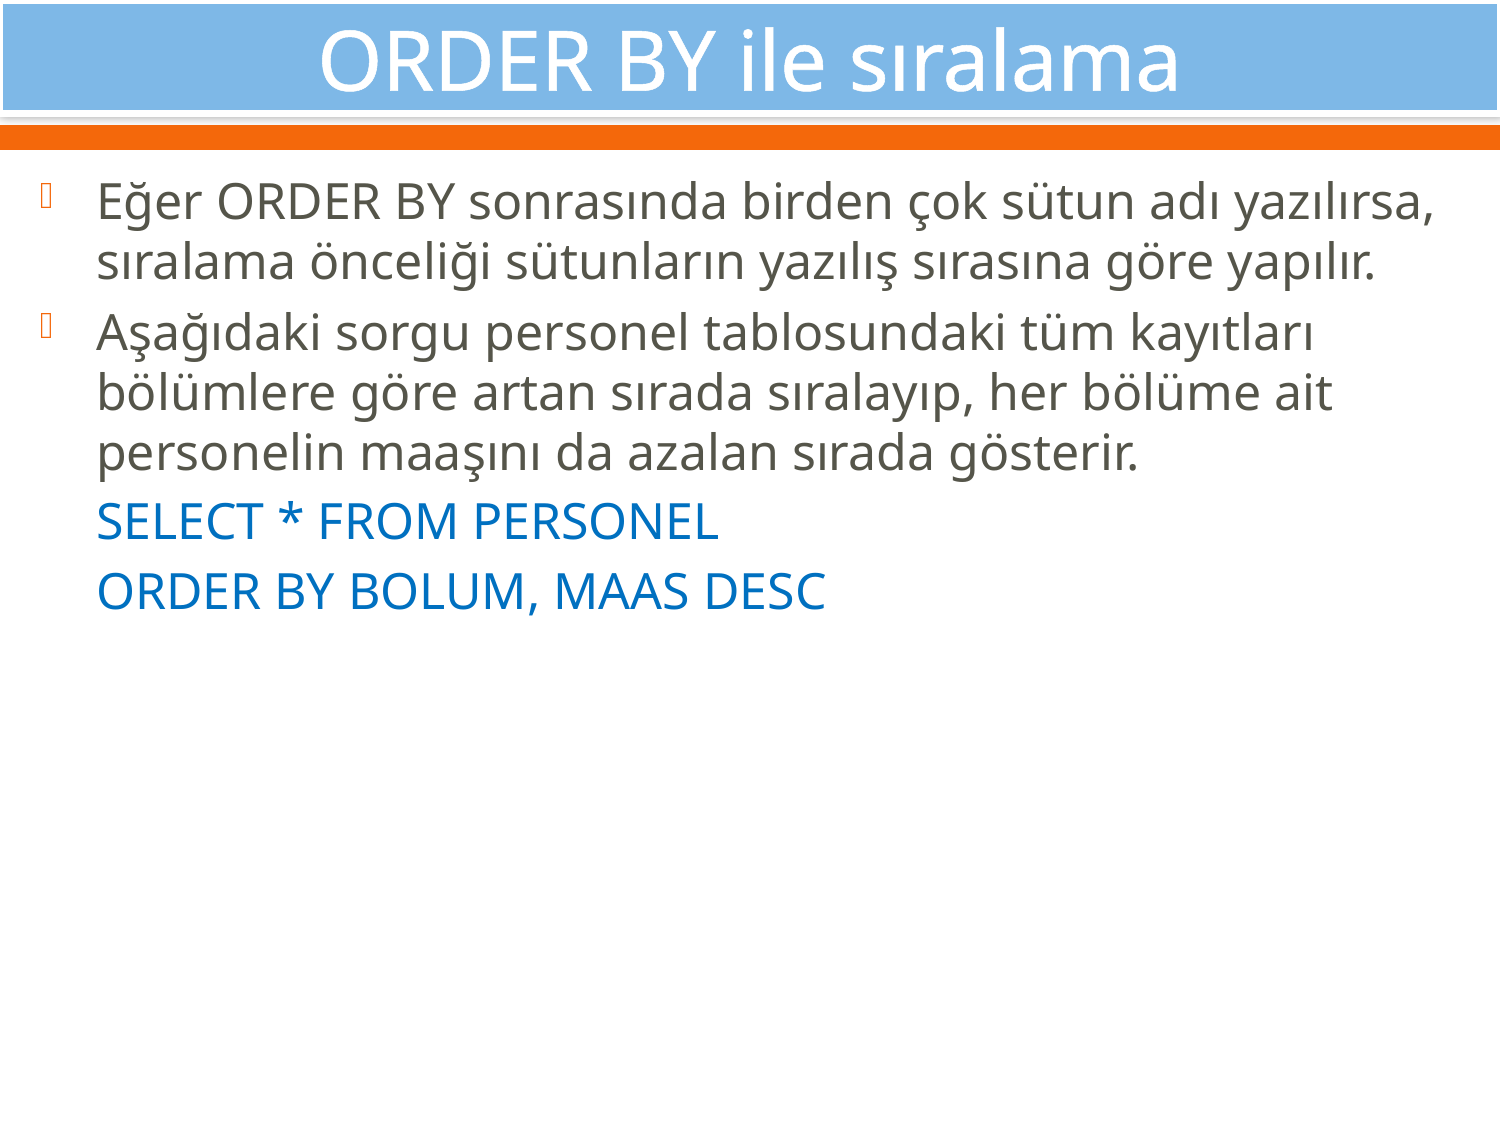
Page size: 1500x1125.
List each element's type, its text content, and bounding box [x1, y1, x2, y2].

list Eğer ORDER BY sonrasında birden çok sütun adı yazılırsa, sıralama önceliği sütunların yazılış sırasına göre yapılır. Aşağıdaki sorgu personel tablosundaki tüm kayıtları bölümlere göre artan sırada sıralayıp, her bölüme ait personelin maaşını da azalan sırada gösterir. SELECT * FROM PERSONEL ORDER BY BOLUM, MAAS DESC [24, 162, 1475, 1025]
title ORDER BY ile sıralama [0, 9, 1500, 105]
